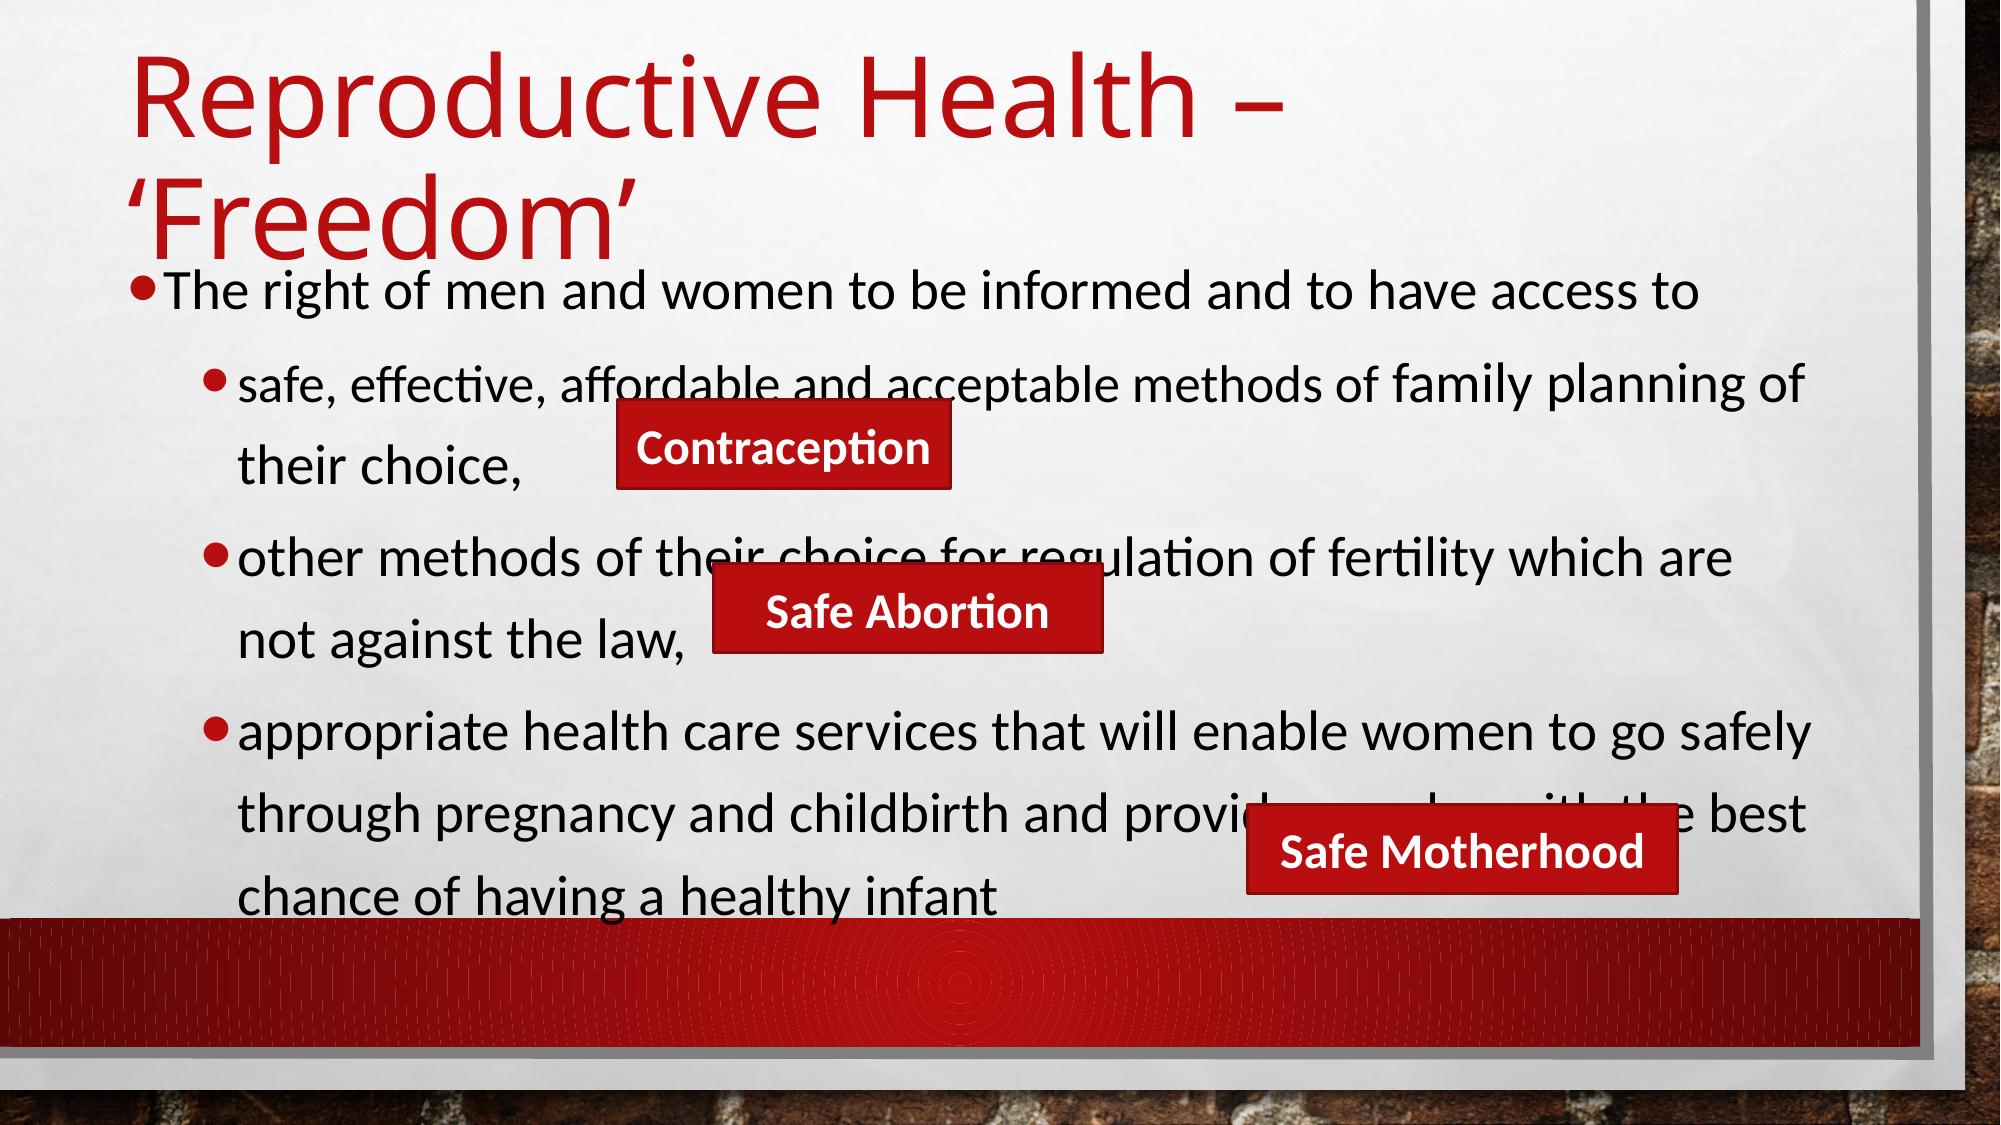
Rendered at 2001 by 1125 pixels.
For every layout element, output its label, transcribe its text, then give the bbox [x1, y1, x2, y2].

text_box Contraception [616, 398, 952, 490]
text_box Safe Motherhood [1246, 803, 1679, 895]
text_box Safe Abortion [712, 562, 1104, 654]
list The right of men and women to be informed and to have access to safe, effective, affordable and acceptable methods of family planning of their choice, other methods of their choice for regulation of fertility which are not against the law, appropriate health care services that will enable women to go safely through pregnancy and childbirth and provide couples with the best chance of having a healthy infant [112, 231, 1839, 938]
title Reproductive Health – ‘Freedom’ [112, 67, 1818, 231]
picture [0, 0, 2000, 1125]
